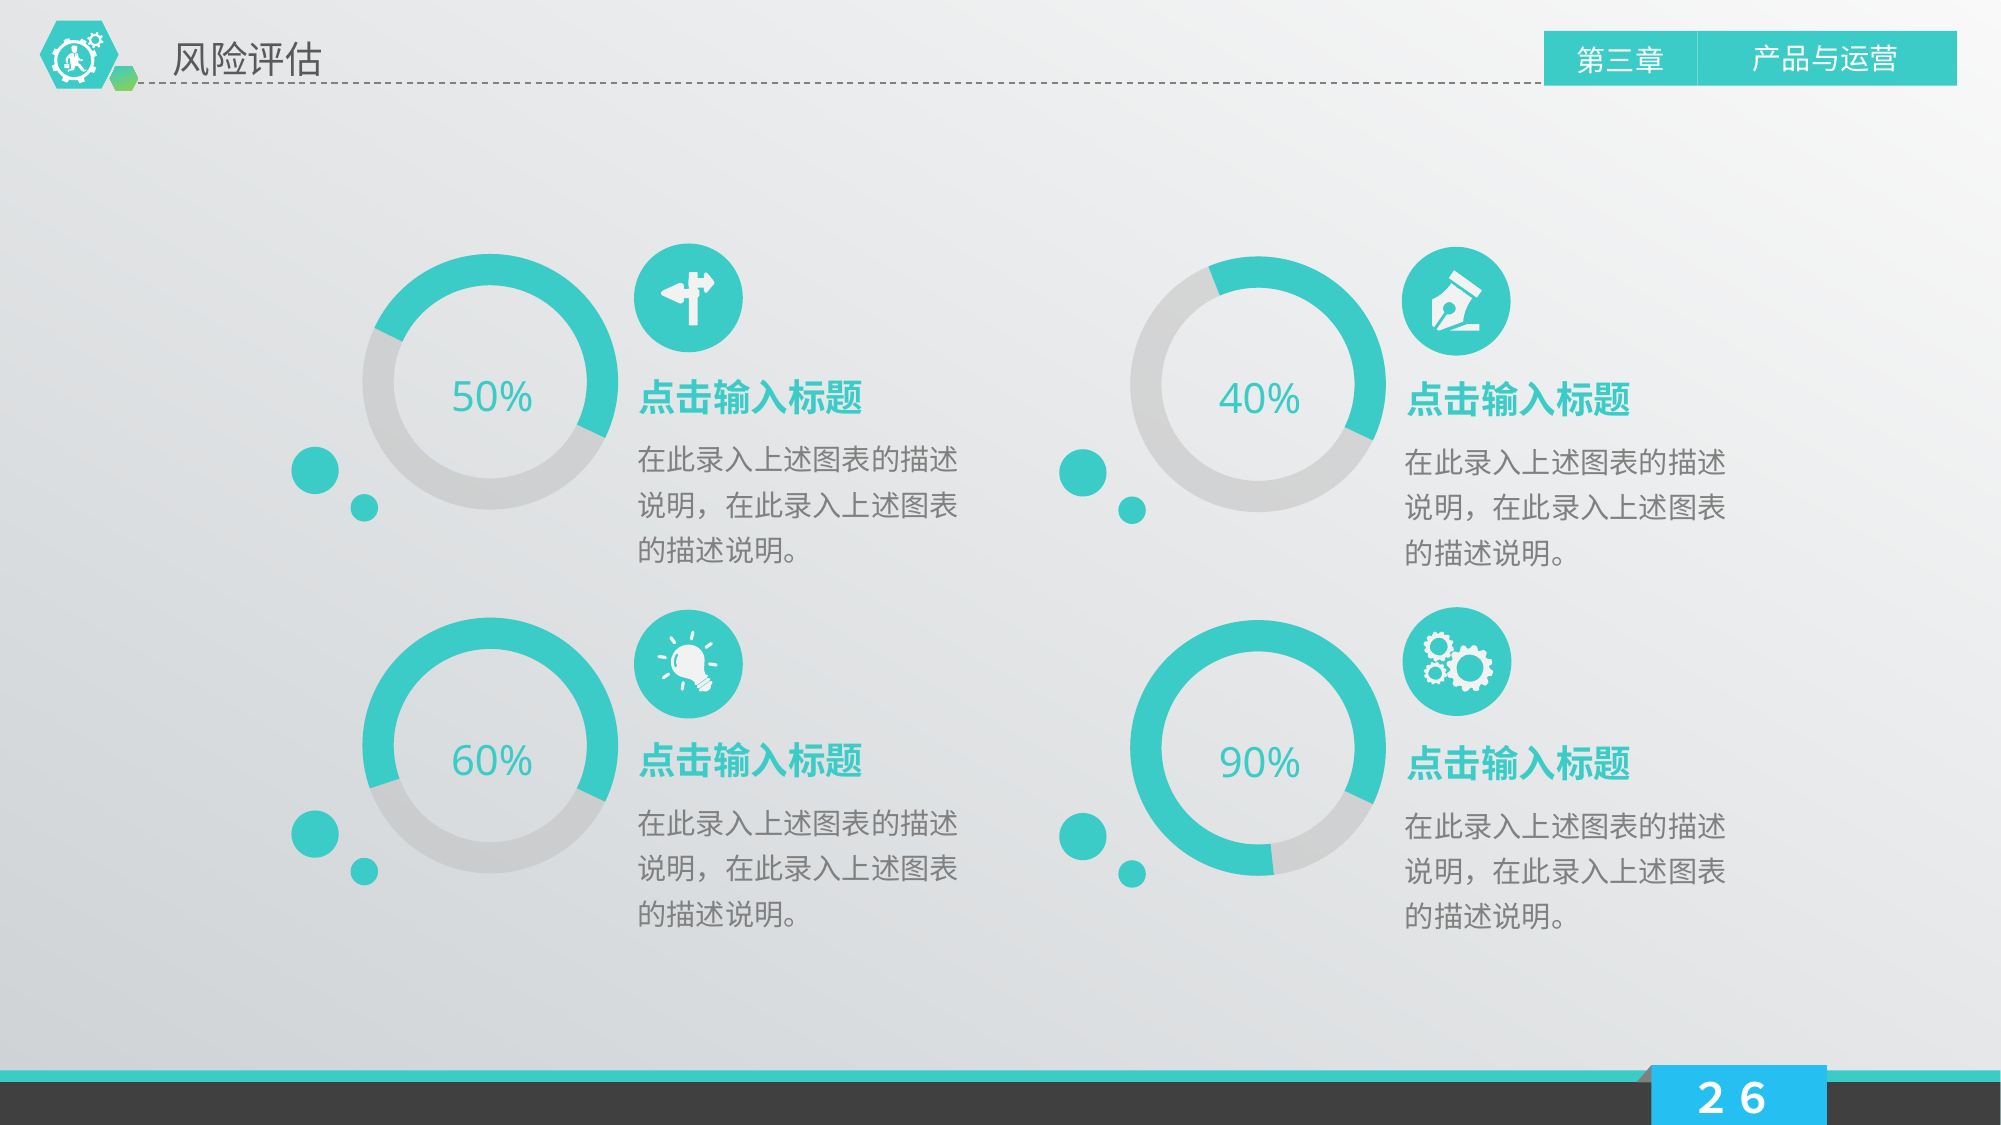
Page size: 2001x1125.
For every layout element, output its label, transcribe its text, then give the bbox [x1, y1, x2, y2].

text_box 40% [1177, 366, 1343, 428]
text_box 第三章 [1544, 36, 1698, 83]
text_box [1544, 83, 1695, 88]
text_box [377, 632, 604, 796]
text_box [1213, 271, 1371, 435]
text_box [107, 64, 140, 93]
text_box [1057, 447, 1109, 499]
text_box [348, 491, 381, 524]
text_box [1145, 634, 1372, 861]
text_box [0, 1080, 1638, 1125]
text_box [387, 268, 604, 432]
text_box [1401, 246, 1511, 356]
text_box 在此录入上述图表的描述说明，在此录入上述图表的描述说明。 [622, 423, 977, 575]
text_box [348, 855, 381, 888]
text_box [1116, 858, 1148, 890]
text_box [1143, 269, 1373, 499]
text_box [1695, 29, 1959, 88]
text_box [375, 267, 605, 497]
text_box [1829, 1068, 2001, 1080]
text_box 在此录入上述图表的描述说明，在此录入上述图表的描述说明。 [1390, 789, 1745, 942]
text_box ２６ [1638, 1065, 1827, 1125]
text_box 60% [409, 727, 575, 790]
text_box 90% [1177, 730, 1343, 792]
text_box 在此录入上述图表的描述说明，在此录入上述图表的描述说明。 [622, 787, 977, 939]
text_box [1057, 810, 1109, 863]
text_box [289, 808, 341, 860]
text_box 产品与运营 [1695, 34, 1956, 82]
text_box 点击输入标题 [623, 366, 879, 423]
text_box [375, 631, 605, 860]
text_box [633, 609, 744, 719]
text_box 点击输入标题 [1391, 732, 1647, 789]
text_box [1143, 633, 1373, 863]
text_box 点击输入标题 [1391, 368, 1647, 426]
text_box [51, 32, 104, 84]
text_box 风险评估 [161, 30, 469, 82]
text_box [0, 1068, 1638, 1080]
text_box 50% [409, 364, 575, 426]
text_box [289, 444, 341, 497]
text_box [633, 243, 744, 353]
text_box [37, 18, 121, 91]
text_box [1829, 1080, 2001, 1125]
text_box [1402, 606, 1512, 717]
text_box 在此录入上述图表的描述说明，在此录入上述图表的描述说明。 [1390, 426, 1745, 578]
text_box 点击输入标题 [623, 730, 879, 787]
text_box [1542, 29, 1695, 82]
text_box [1116, 494, 1148, 527]
